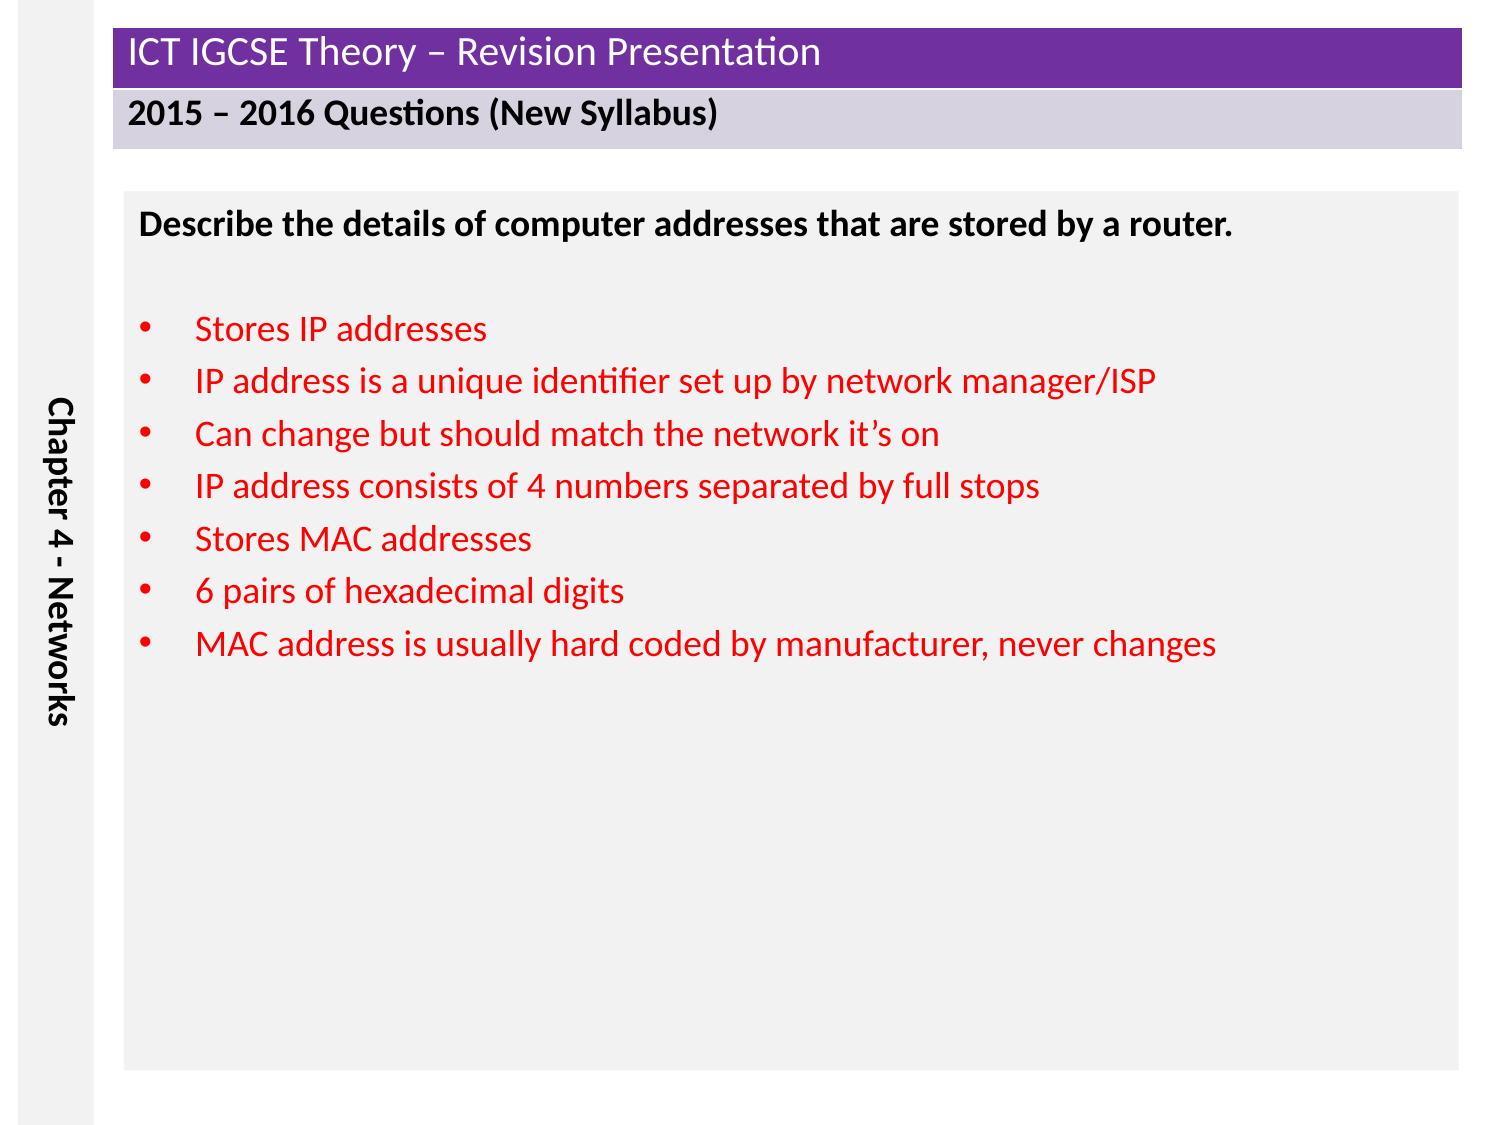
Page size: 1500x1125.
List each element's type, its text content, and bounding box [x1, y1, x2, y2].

list Describe the details of computer addresses that are stored by a router. Stores IP addresses IP address is a unique identifier set up by network manager/ISP Can change but should match the network it’s on IP address consists of 4 numbers separated by full stops Stores MAC addresses 6 pairs of hexadecimal digits MAC address is usually hard coded by manufacturer, never changes [123, 191, 1459, 1071]
